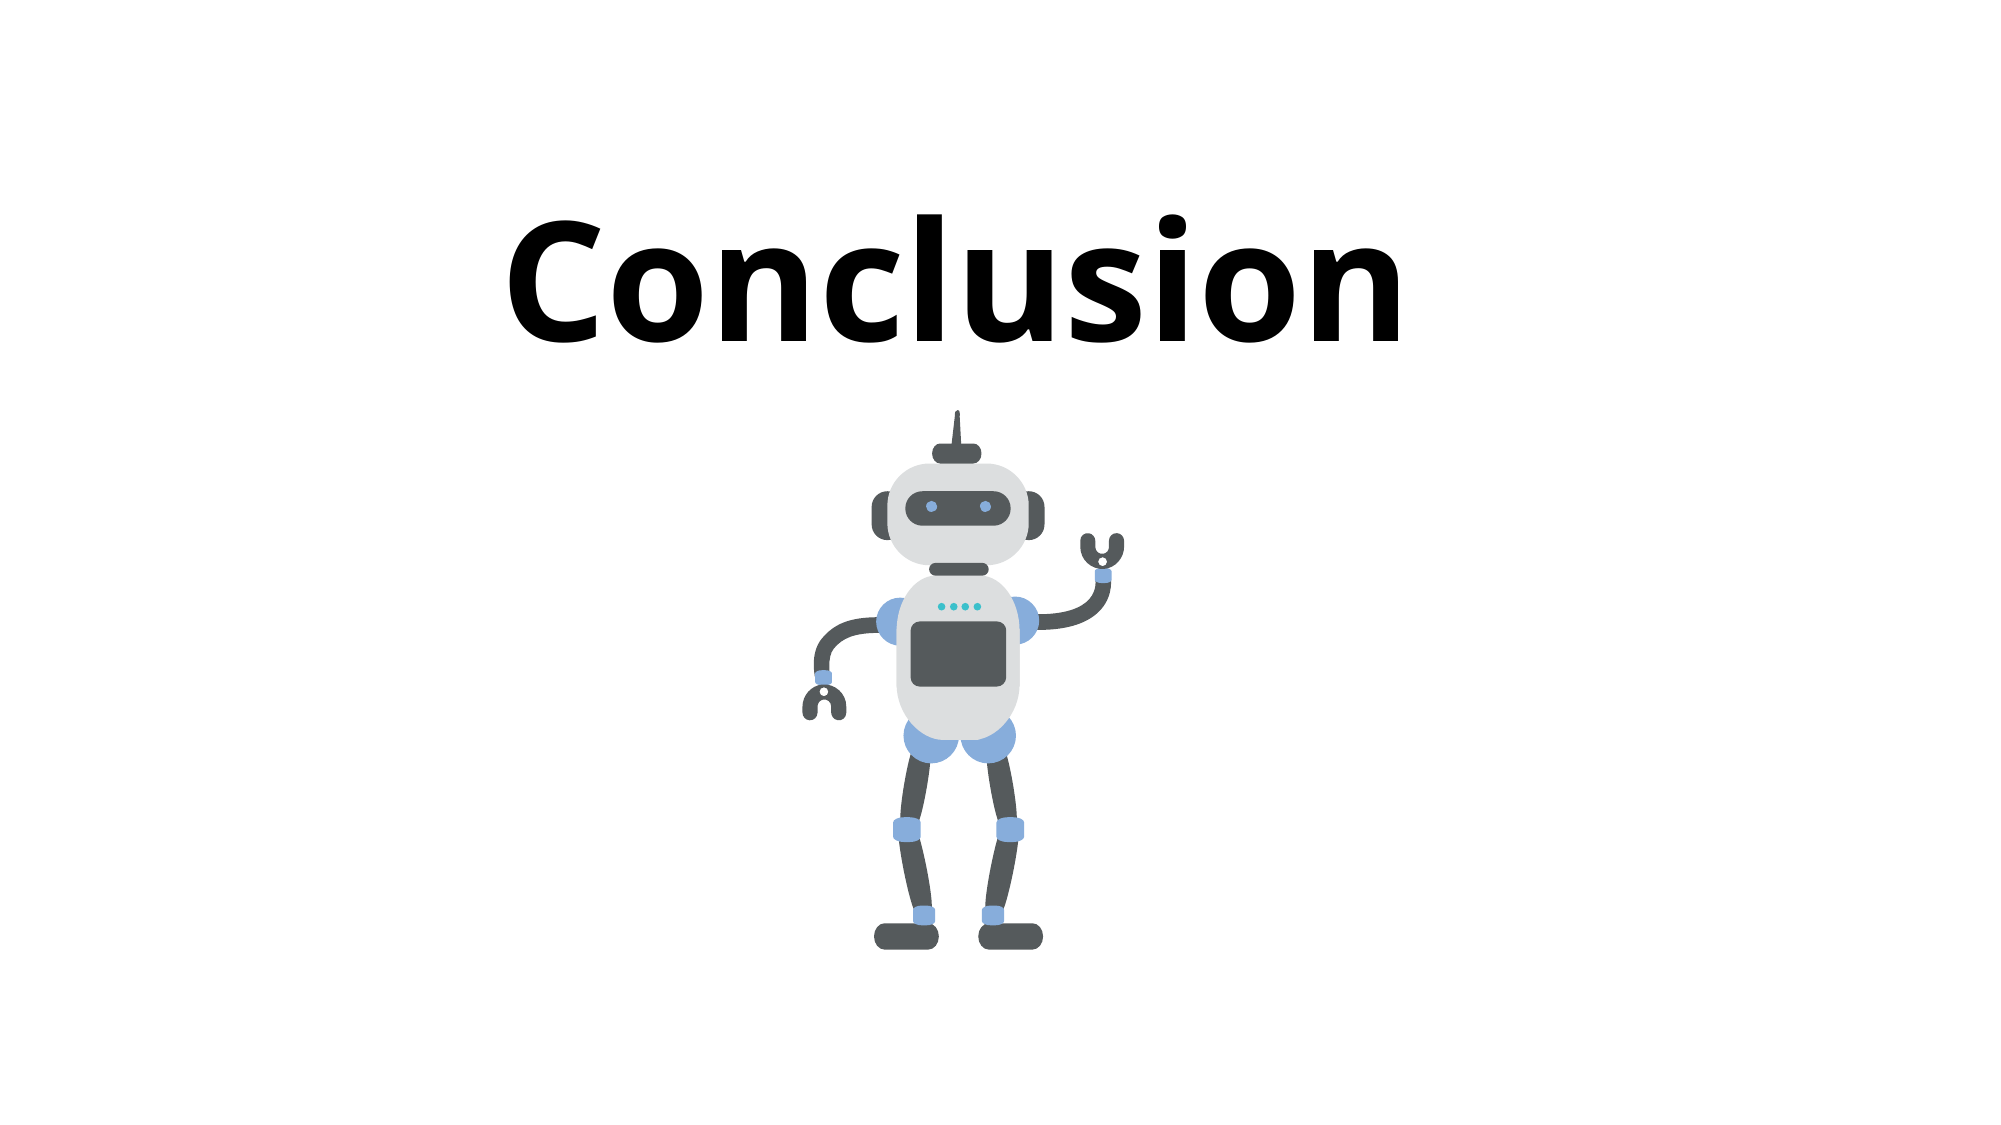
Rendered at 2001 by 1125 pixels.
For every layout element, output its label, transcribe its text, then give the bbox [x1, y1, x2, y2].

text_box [800, 408, 1126, 950]
text_box Conclusion [485, 167, 1427, 383]
